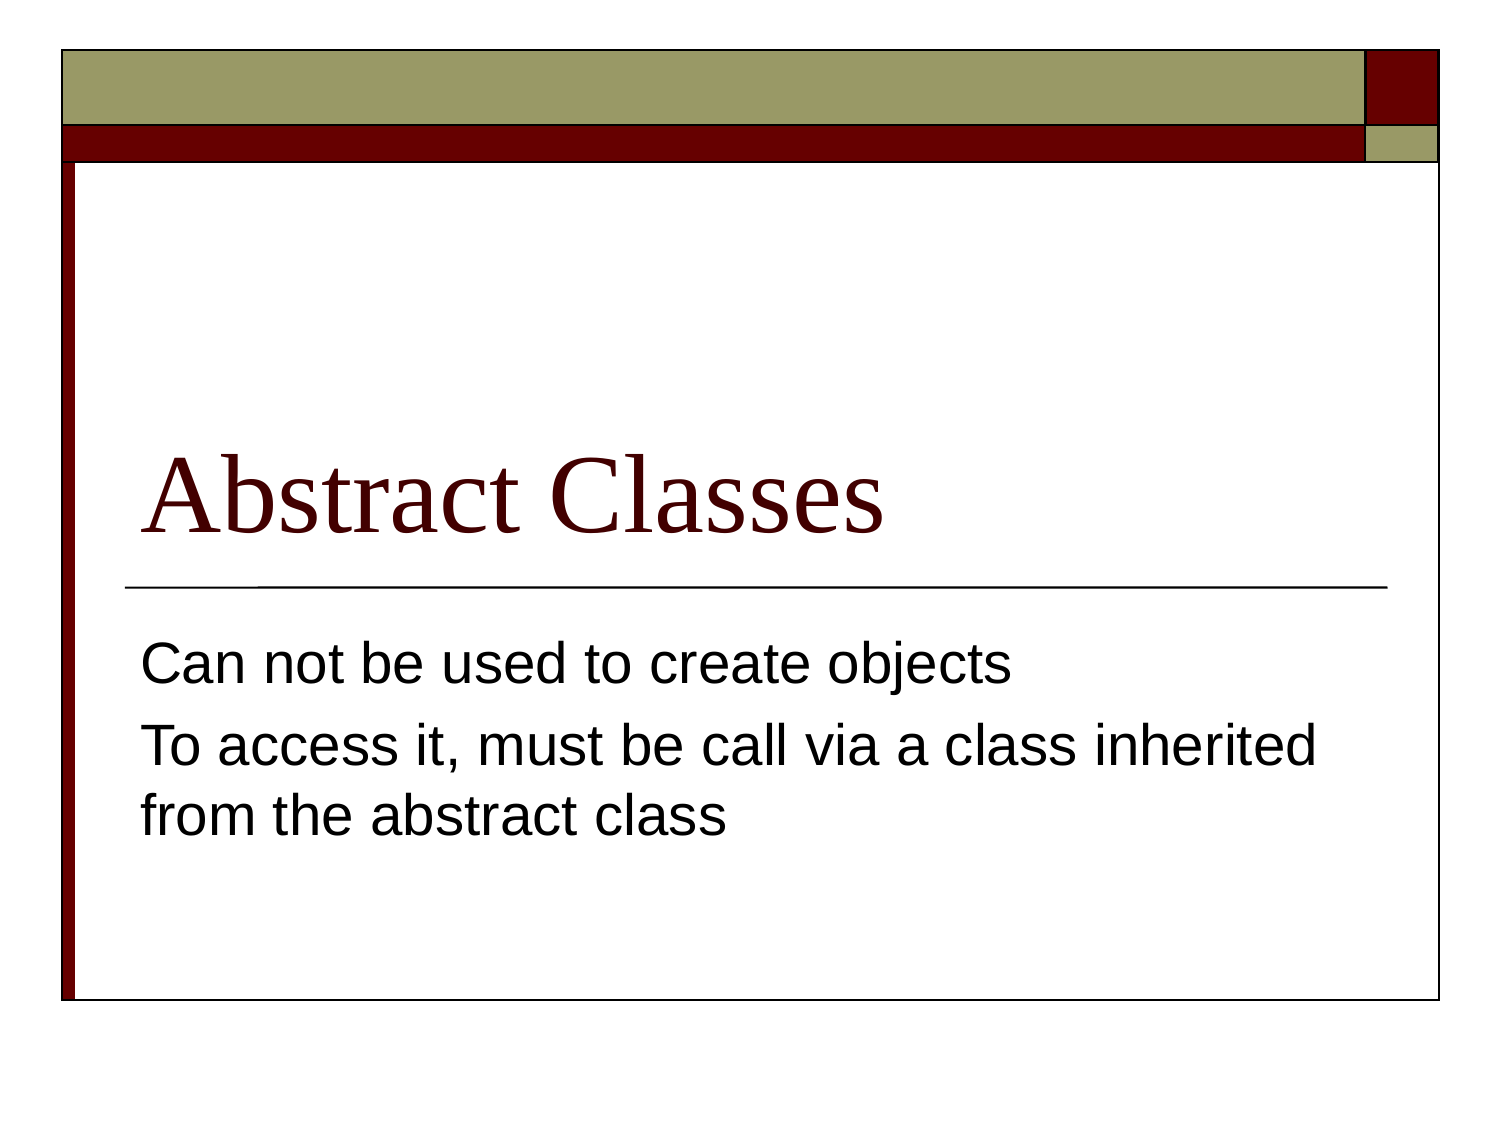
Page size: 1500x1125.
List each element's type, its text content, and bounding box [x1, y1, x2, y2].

title Abstract Classes [125, 224, 1388, 563]
subtitle Can not be used to create objects To access it, must be call via a class inherited from the abstract class [125, 617, 1388, 956]
